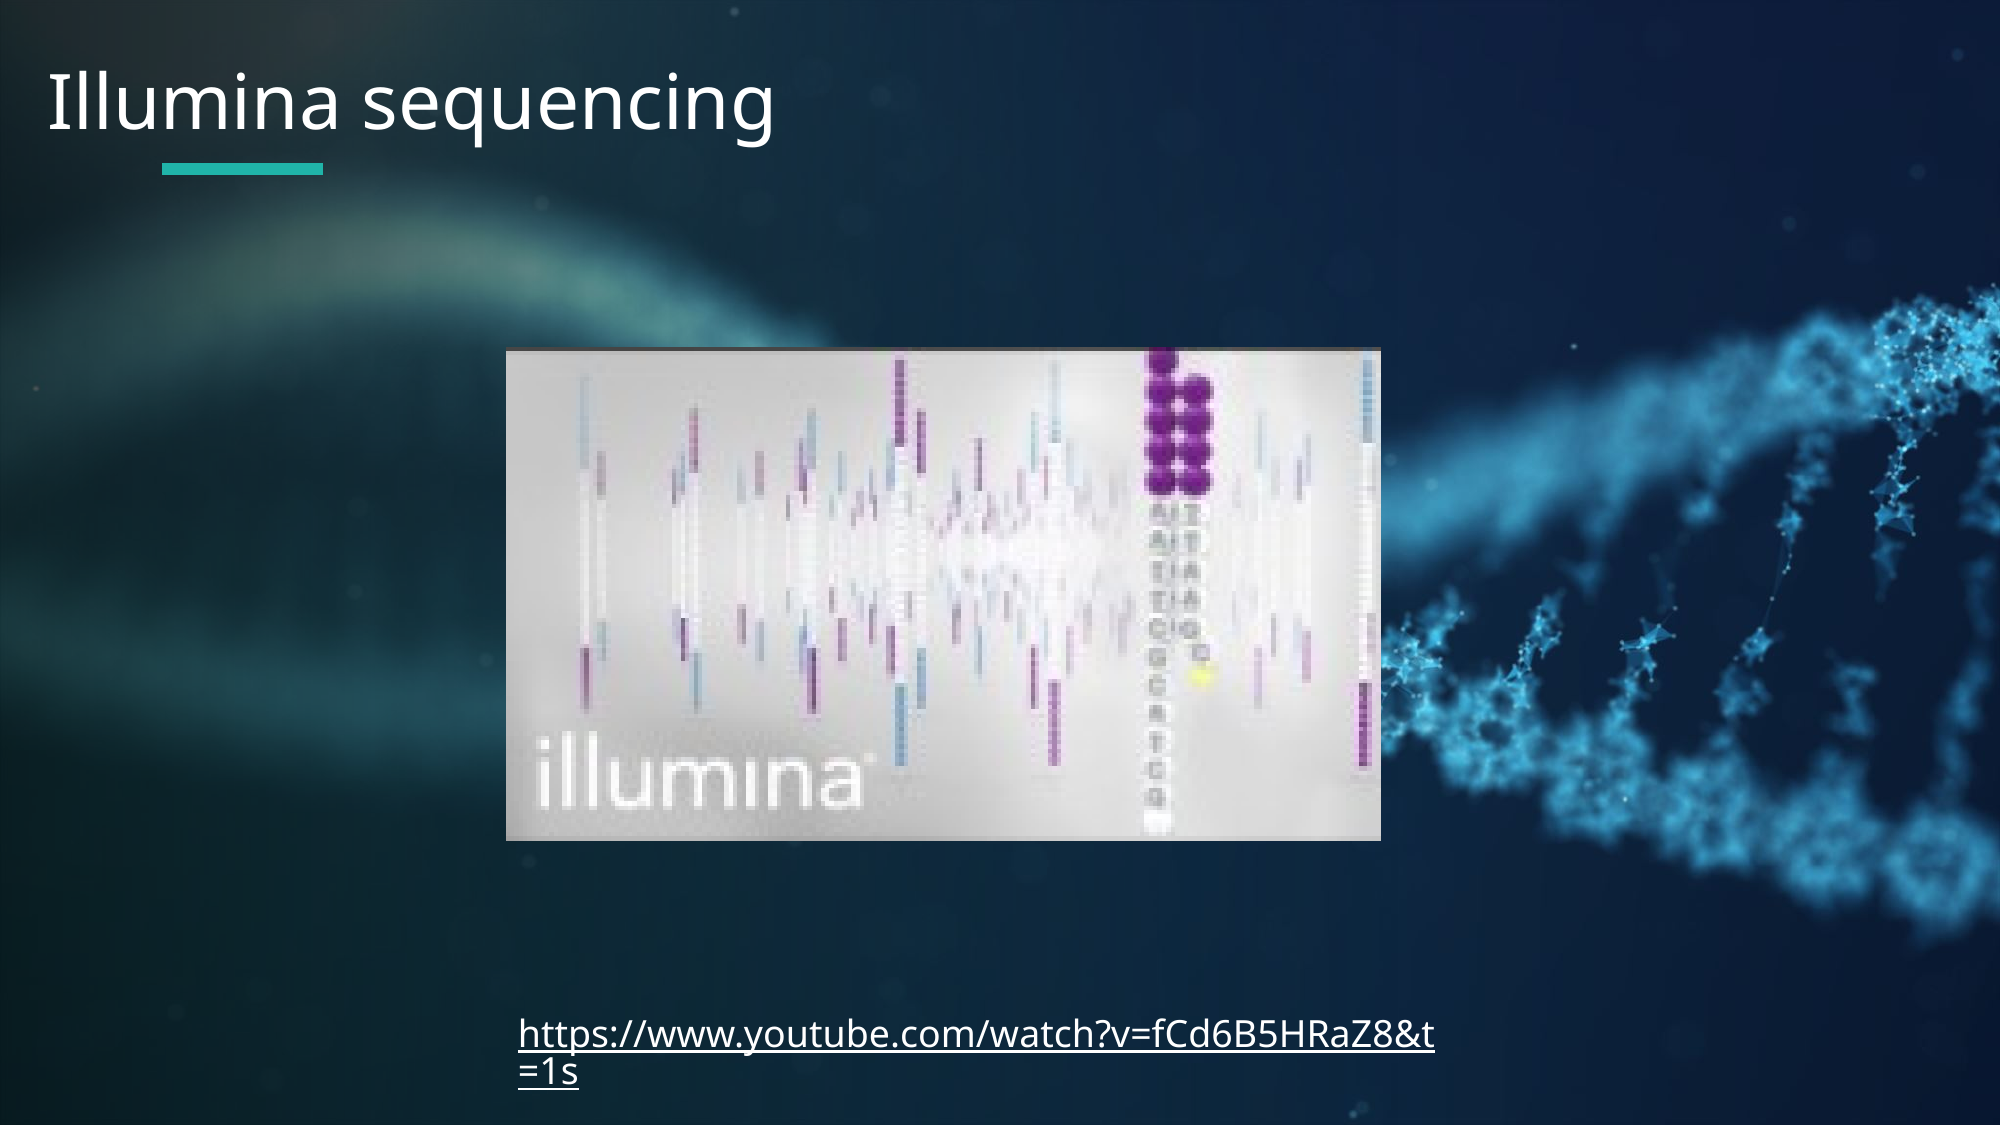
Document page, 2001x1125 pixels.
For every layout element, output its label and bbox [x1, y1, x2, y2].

text_box [506, 346, 1382, 841]
picture [0, 0, 2000, 1125]
